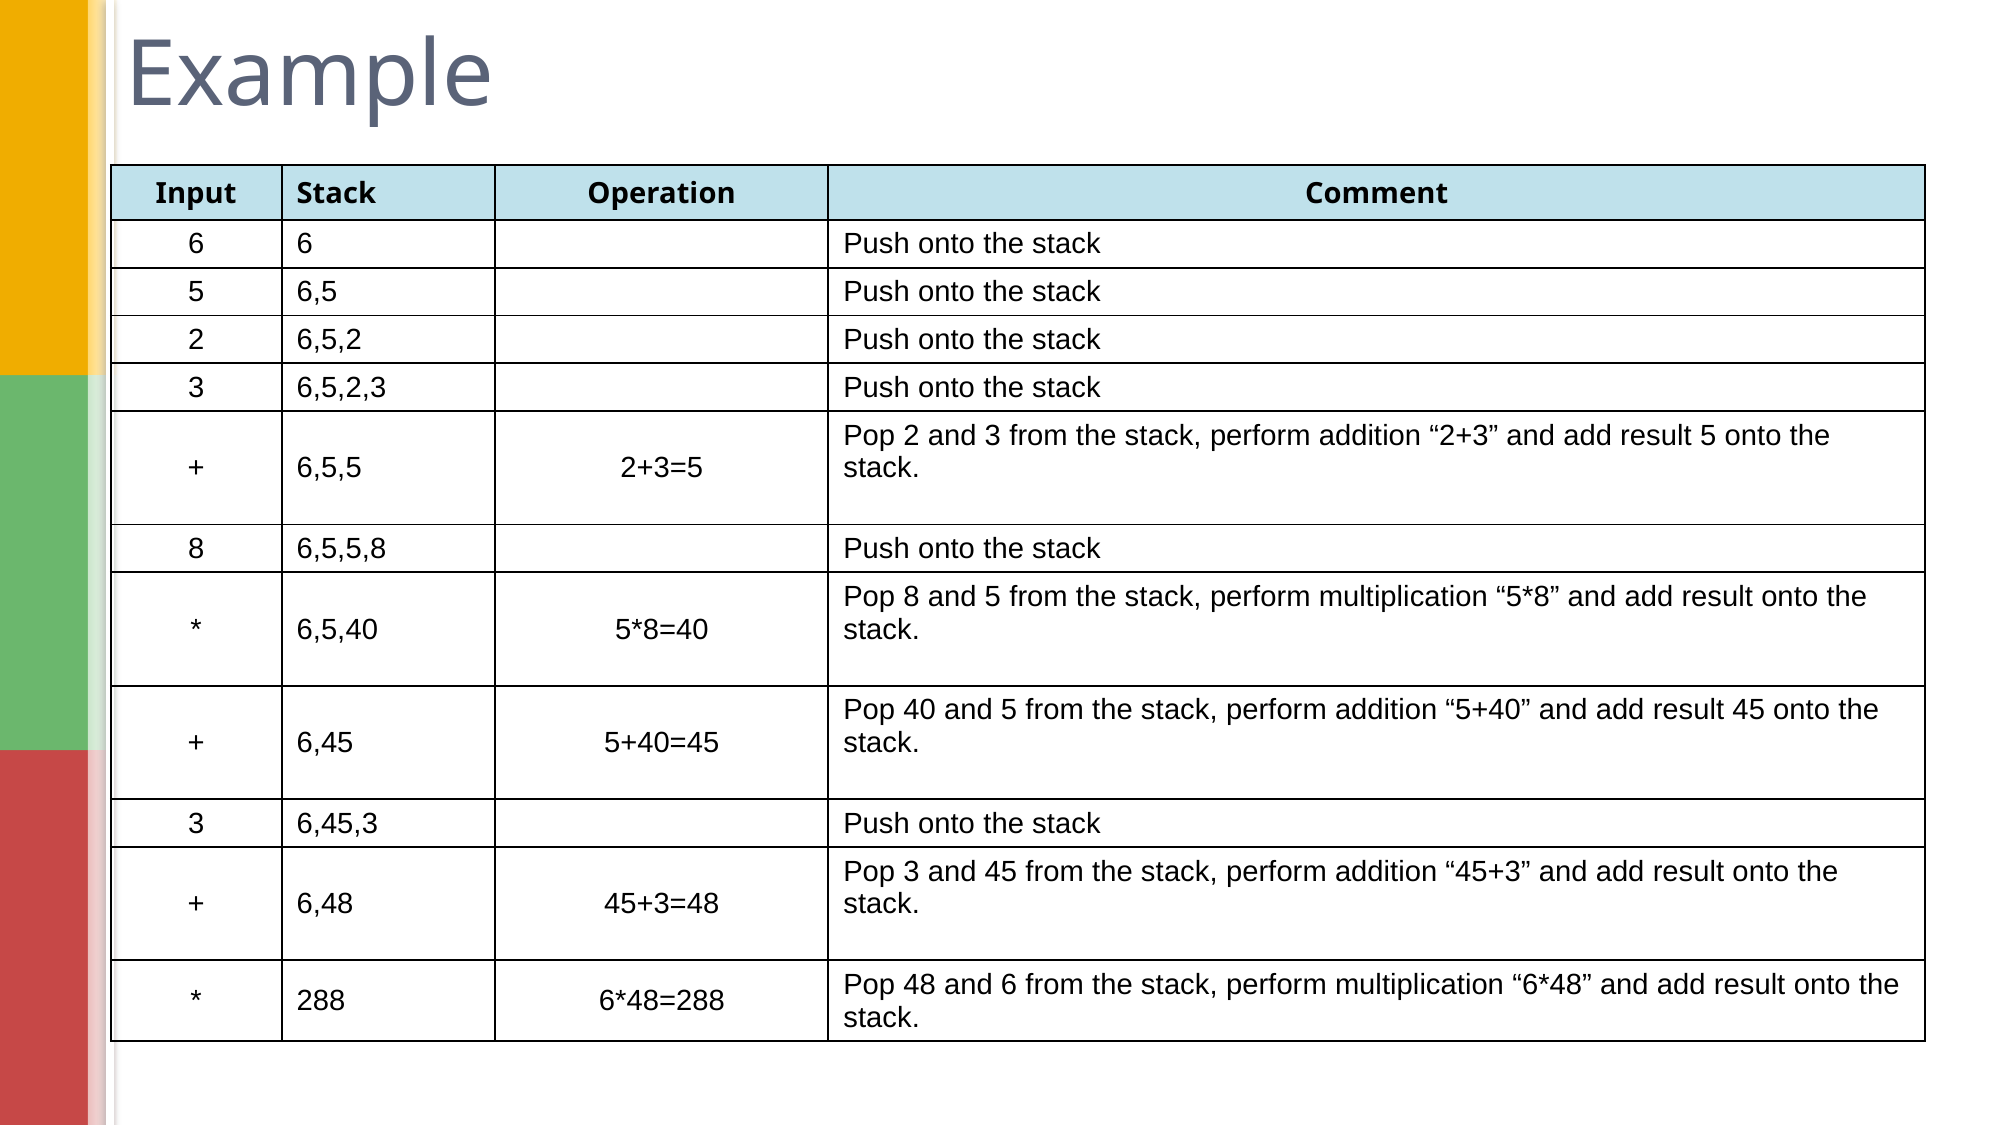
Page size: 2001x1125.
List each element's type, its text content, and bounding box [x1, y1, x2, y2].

table_cell 6 [112, 221, 281, 267]
table_cell 6,45,3 [283, 800, 494, 846]
table_cell 6,5,5 [283, 412, 494, 524]
table_cell [496, 364, 827, 410]
title Example [110, 24, 1836, 114]
table_cell Pop 8 and 5 from the stack, perform multiplication “5*8” and add result onto the stack. [829, 573, 1924, 685]
table_cell + [112, 848, 281, 959]
table_cell 6 [283, 221, 494, 267]
table_cell [496, 800, 827, 846]
table_cell + [112, 687, 281, 798]
table_cell Pop 40 and 5 from the stack, perform addition “5+40” and add result 45 onto the stack. [829, 687, 1924, 798]
table_cell * [112, 961, 281, 1040]
table_cell 6,5 [283, 269, 494, 315]
table_cell 288 [283, 961, 494, 1040]
table_cell + [112, 412, 281, 524]
table_cell [496, 525, 827, 571]
table_header Input [112, 166, 281, 219]
table_cell Pop 3 and 45 from the stack, perform addition “45+3” and add result onto the stack. [829, 848, 1924, 959]
table_cell 8 [112, 525, 281, 571]
table_cell 6,5,2 [283, 316, 494, 362]
table_cell Push onto the stack [829, 316, 1924, 362]
table_header Stack [283, 166, 494, 219]
table_cell 3 [112, 800, 281, 846]
table_cell Push onto the stack [829, 221, 1924, 267]
table_cell 6,5,40 [283, 573, 494, 685]
table_cell 6,48 [283, 848, 494, 959]
table_cell 6,5,5,8 [283, 525, 494, 571]
table_cell Pop 48 and 6 from the stack, perform multiplication “6*48” and add result onto the stack. [829, 961, 1924, 1040]
table_cell 6*48=288 [496, 961, 827, 1040]
table_cell * [112, 573, 281, 685]
table_cell Pop 2 and 3 from the stack, perform addition “2+3” and add result 5 onto the stack. [829, 412, 1924, 524]
table_cell 5 [112, 269, 281, 315]
table_cell 45+3=48 [496, 848, 827, 959]
table_cell Push onto the stack [829, 800, 1924, 846]
table_header Comment [829, 166, 1924, 219]
table_header Operation [496, 166, 827, 219]
table_cell 6,5,2,3 [283, 364, 494, 410]
table_cell Push onto the stack [829, 364, 1924, 410]
table_cell 2 [112, 316, 281, 362]
table_cell 3 [112, 364, 281, 410]
table_cell [496, 269, 827, 315]
table_cell [496, 221, 827, 267]
table_cell Push onto the stack [829, 525, 1924, 571]
table_cell 2+3=5 [496, 412, 827, 524]
table_cell [496, 316, 827, 362]
table_cell 5*8=40 [496, 573, 827, 685]
table_cell 5+40=45 [496, 687, 827, 798]
table_cell Push onto the stack [829, 269, 1924, 315]
table_cell 6,45 [283, 687, 494, 798]
